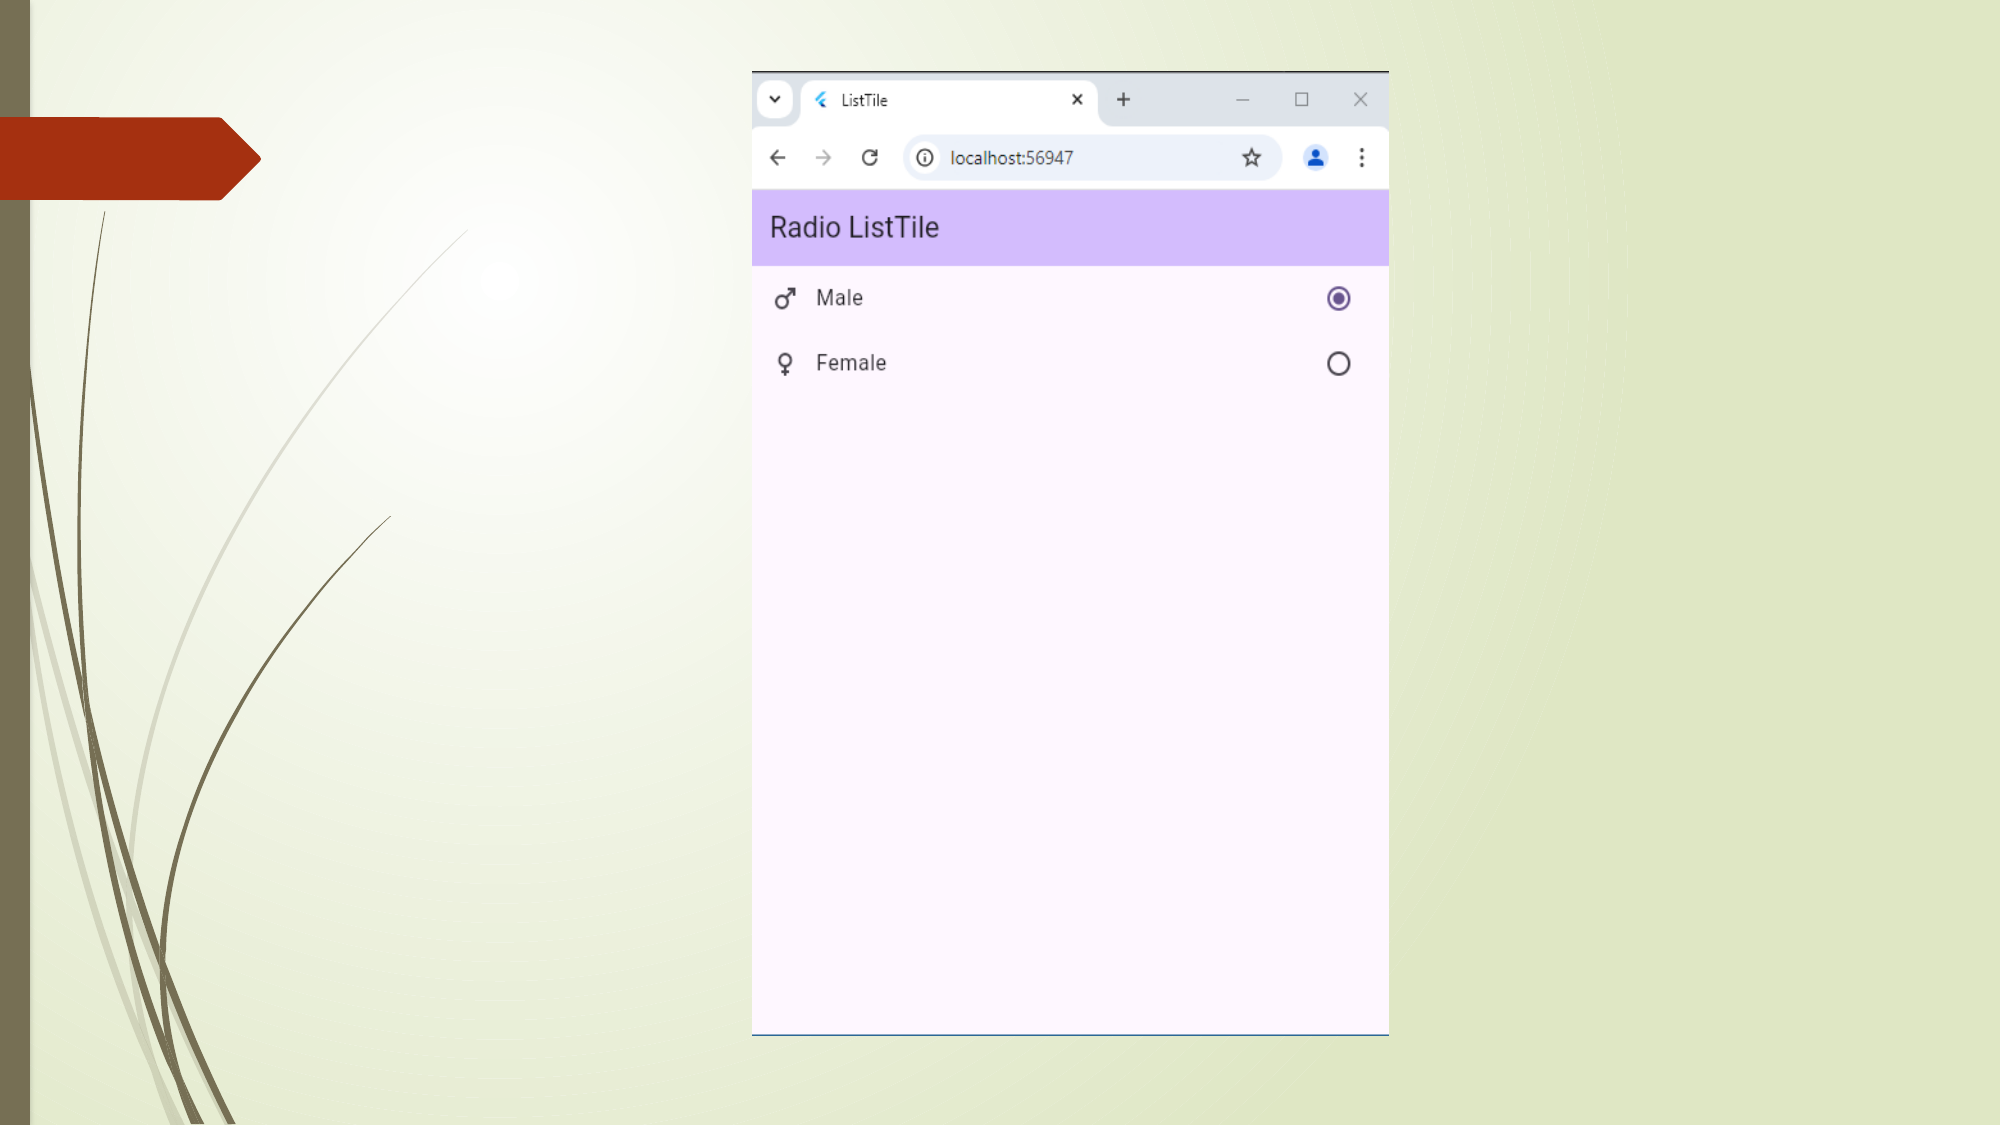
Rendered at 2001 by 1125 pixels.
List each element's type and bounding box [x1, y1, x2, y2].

picture [752, 71, 1389, 1036]
